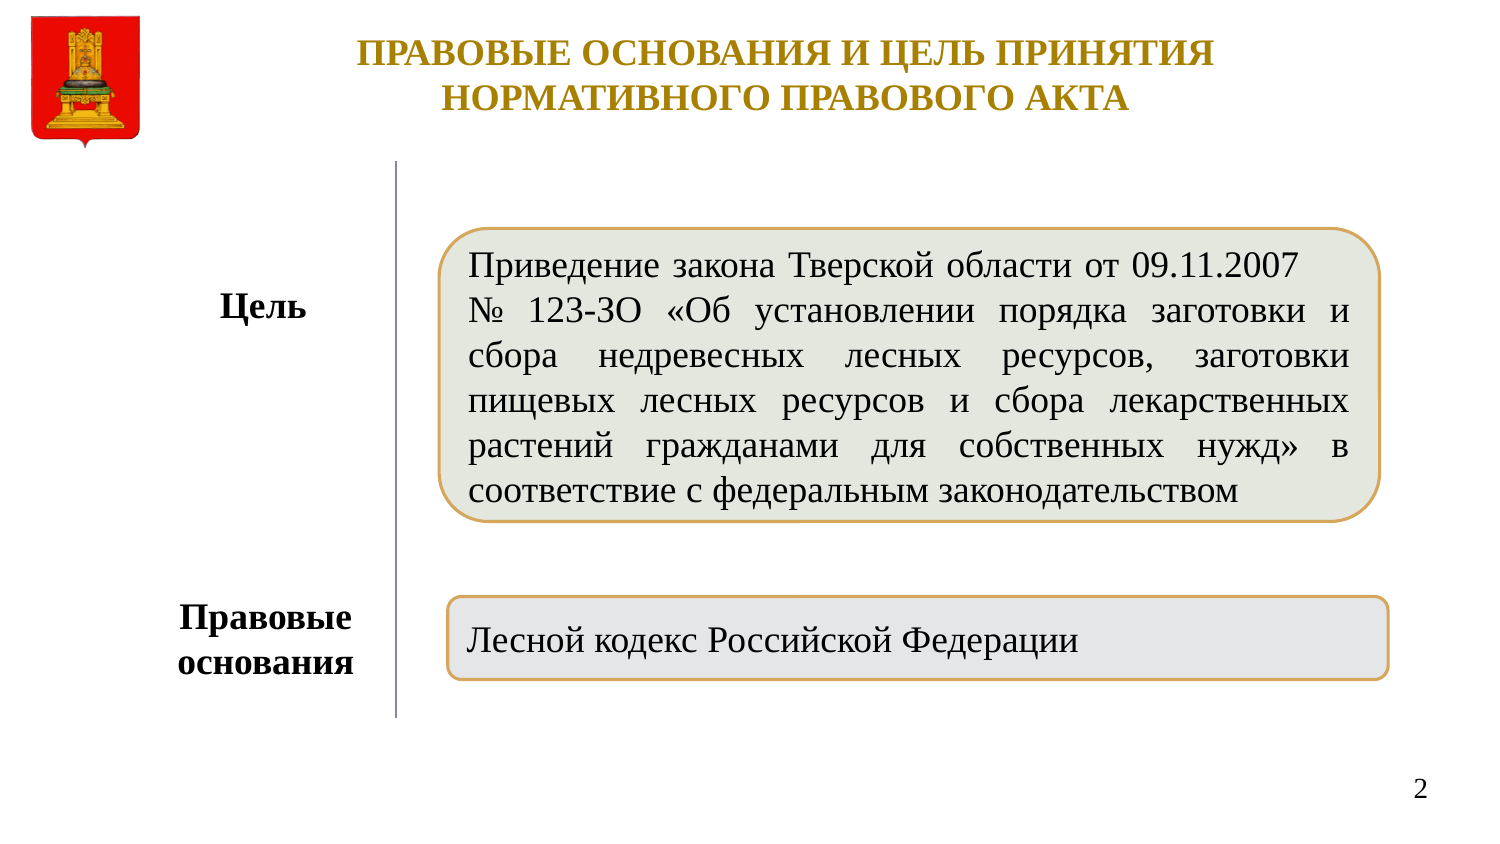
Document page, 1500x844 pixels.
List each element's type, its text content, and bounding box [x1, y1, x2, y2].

text_box Приведение закона Тверской области от 09.11.2007 № 123-ЗО «Об установлении порядка заготовки и сбора недревесных лесных ресурсов, заготовки пищевых лесных ресурсов и сбора лекарственных растений гражданами для собственных нужд» в соответствие с федеральным законодательством [439, 228, 1380, 522]
text_box Лесной кодекс Российской Федерации [447, 596, 1389, 680]
text_box Правовые основания [161, 586, 370, 688]
text_box Цель [161, 275, 365, 332]
picture [28, 9, 147, 155]
slide_number 2 [1101, 763, 1440, 809]
title ПРАВОВЫЕ ОСНОВАНИЯ И ЦЕЛЬ ПРИНЯТИЯ НОРМАТИВНОГО ПРАВОВОГО АКТА [163, 21, 1418, 143]
